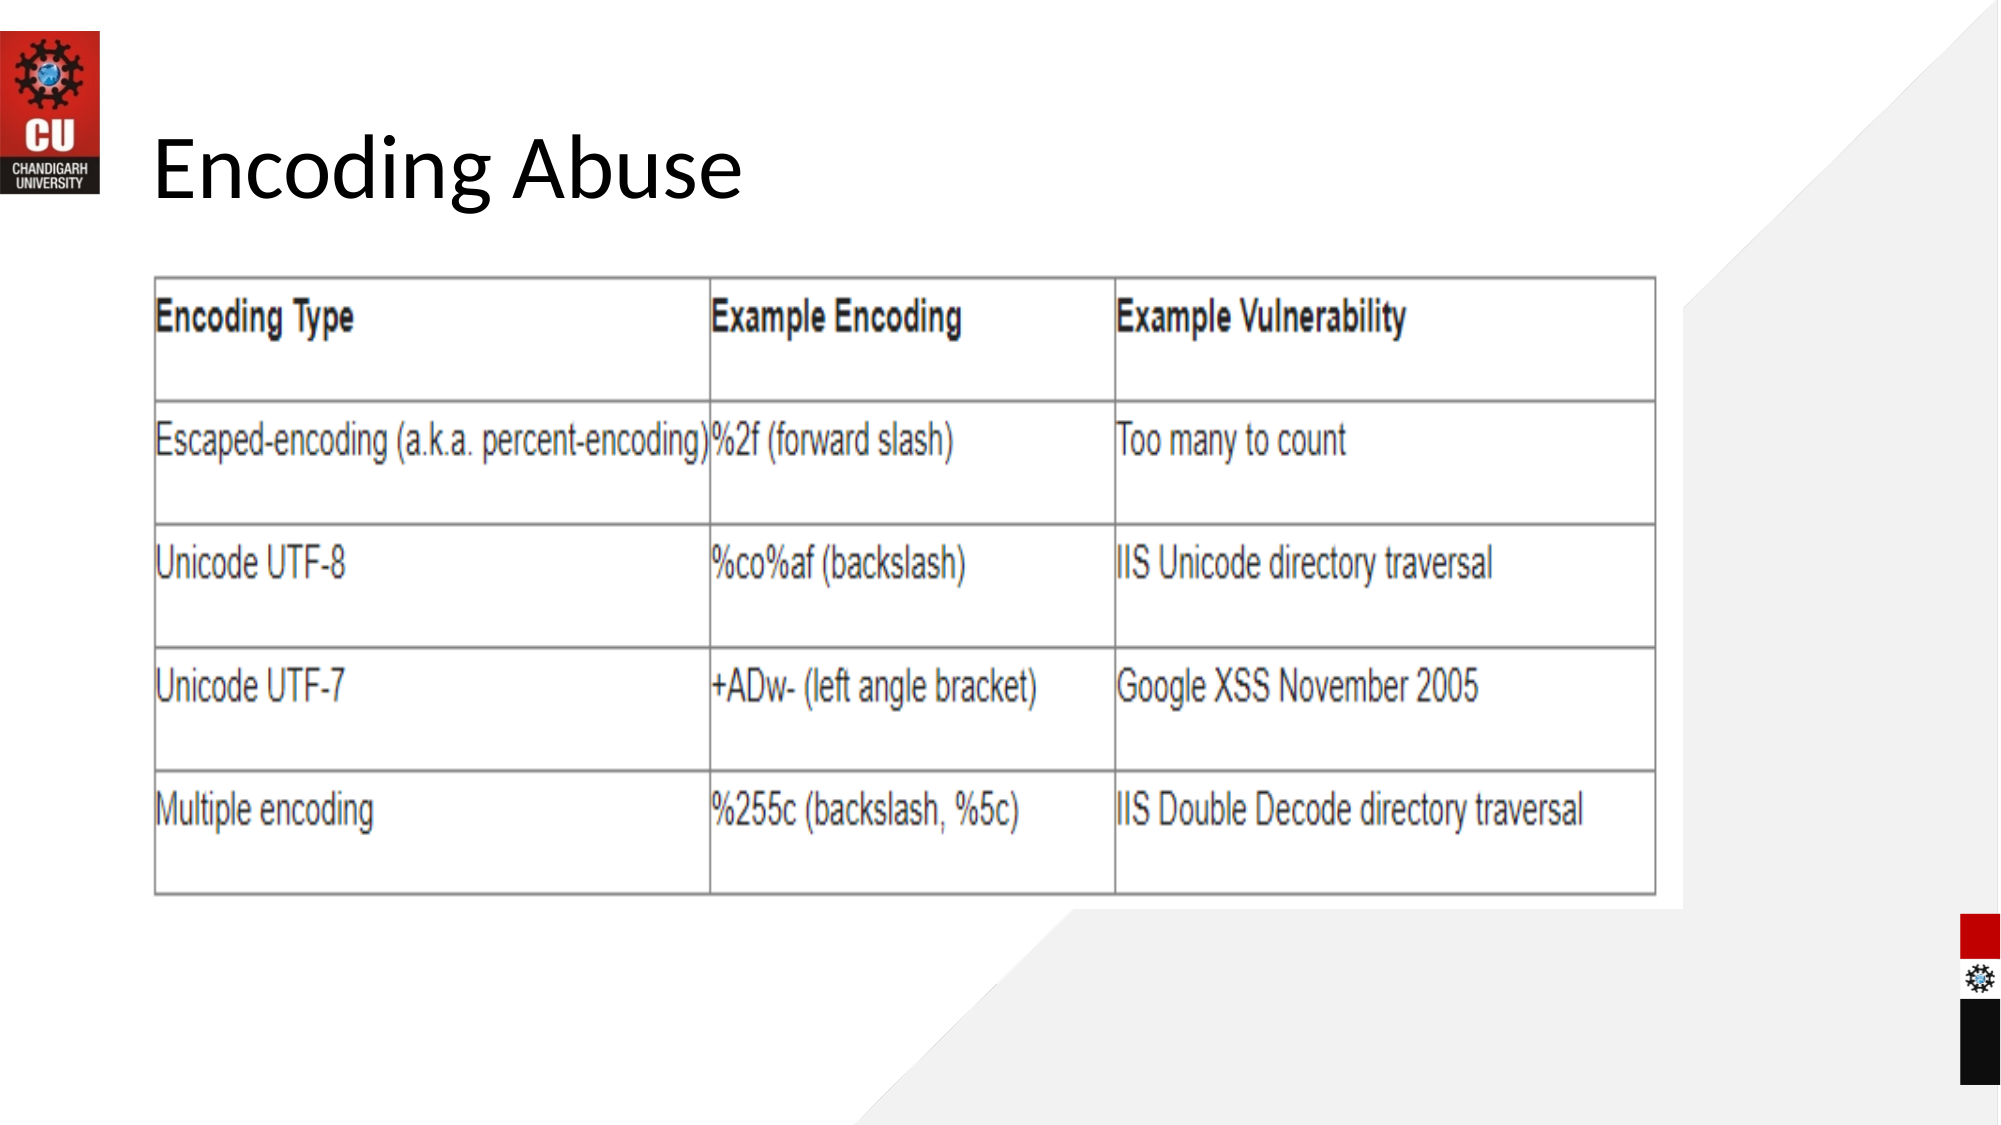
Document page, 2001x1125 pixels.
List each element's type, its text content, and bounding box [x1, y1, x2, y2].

title Encoding Abuse [137, 59, 1863, 278]
picture [0, 0, 2001, 1125]
